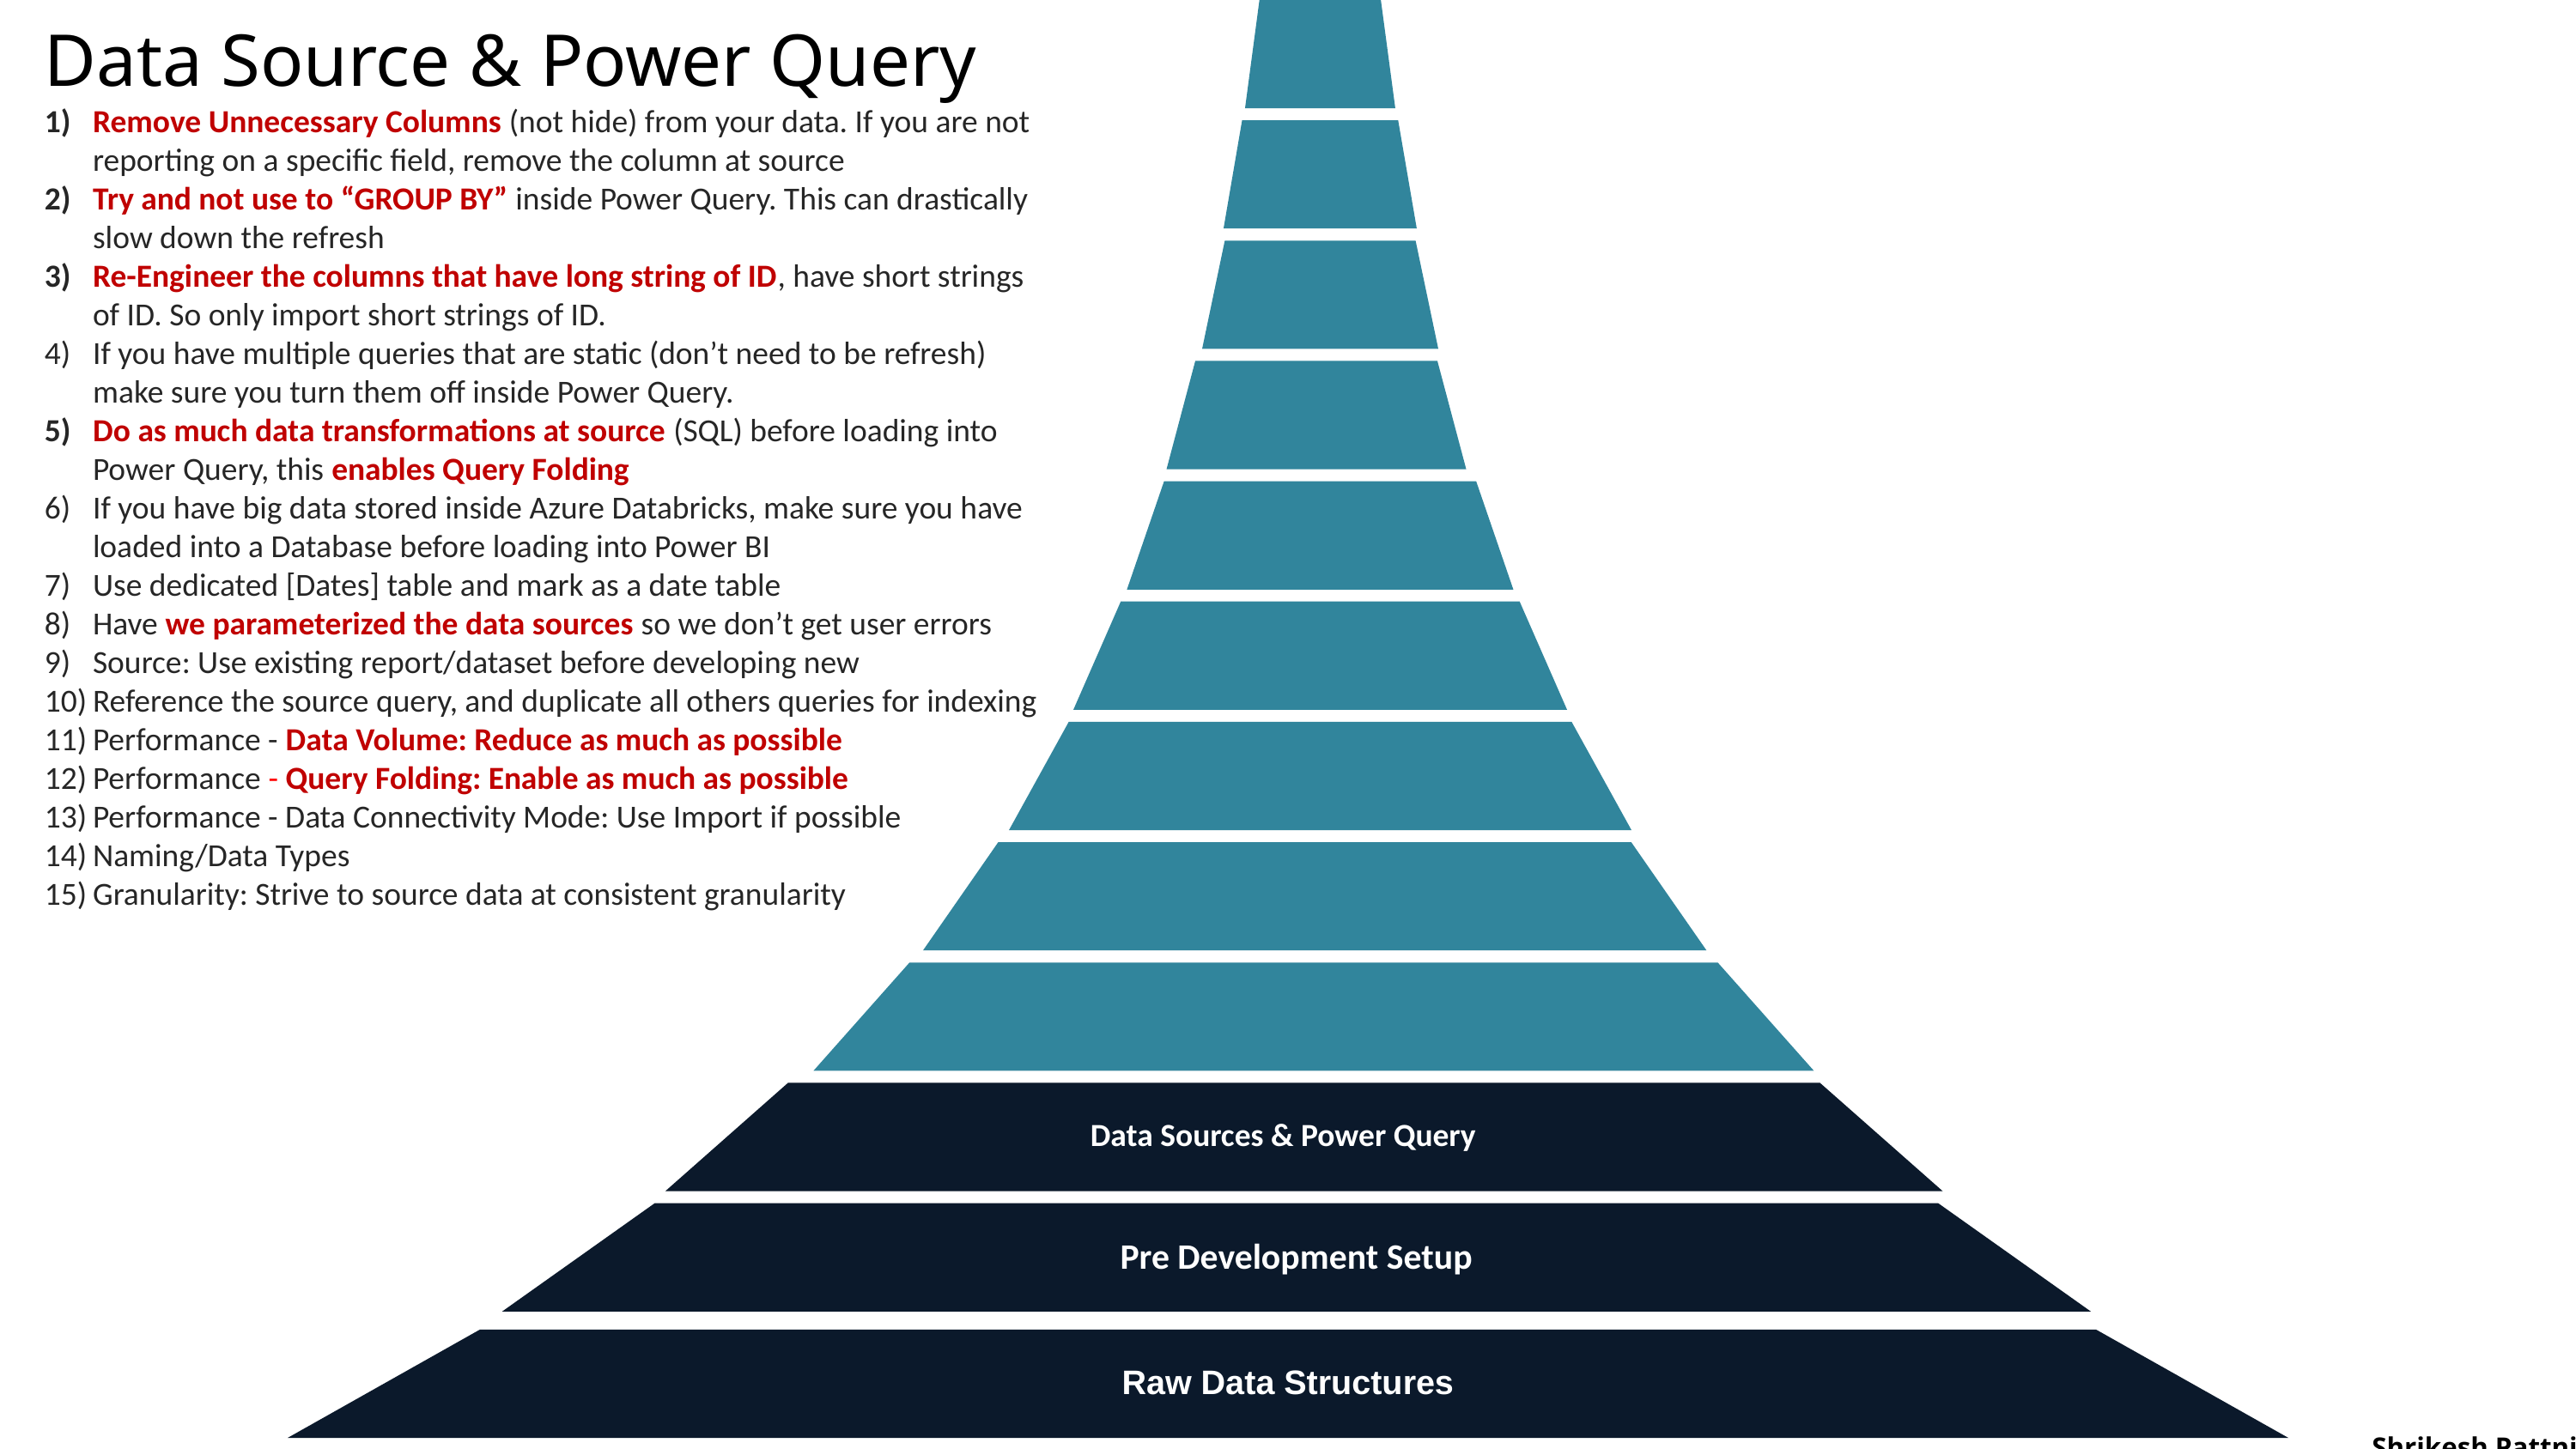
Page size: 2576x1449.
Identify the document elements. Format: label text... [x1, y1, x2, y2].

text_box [287, 0, 2289, 1439]
text_box Shrikesh Pattni [2372, 1334, 2576, 1449]
text_box Data Source & Power Query Remove Unnecessary Columns (not hide) from your data. If you are not reporting on a specific field, remove the column at source Try and not use to “GROUP BY” inside Power Query. This can drastically slow down the refresh Re-Engineer the columns that have long string of ID, have short strings of ID. So only import short strings of ID. If you have multiple queries that are static (don’t need to be refresh) make sure you turn them off inside Power Query. Do as much data transformations at source (SQL) before loading into Power Query, this enables Query Folding If you have big data stored inside Azure Databricks, make sure you have loaded into a Database before loading into Power BI Use dedicated [Dates] table and mark as a date table Have we parameterized the data sources so we don’t get user errors Source: Use existing report/dataset before developing new Reference the source query, and duplicate all others queries for indexing Performance - Data Volume: Reduce as much as possible Performance - Query Folding: Enable as much as possible Performance - Data Connectivity Mode: Use Import if possible Naming/Data Types Granularity: Strive to source data at consistent granularity [32, 8, 282, 919]
